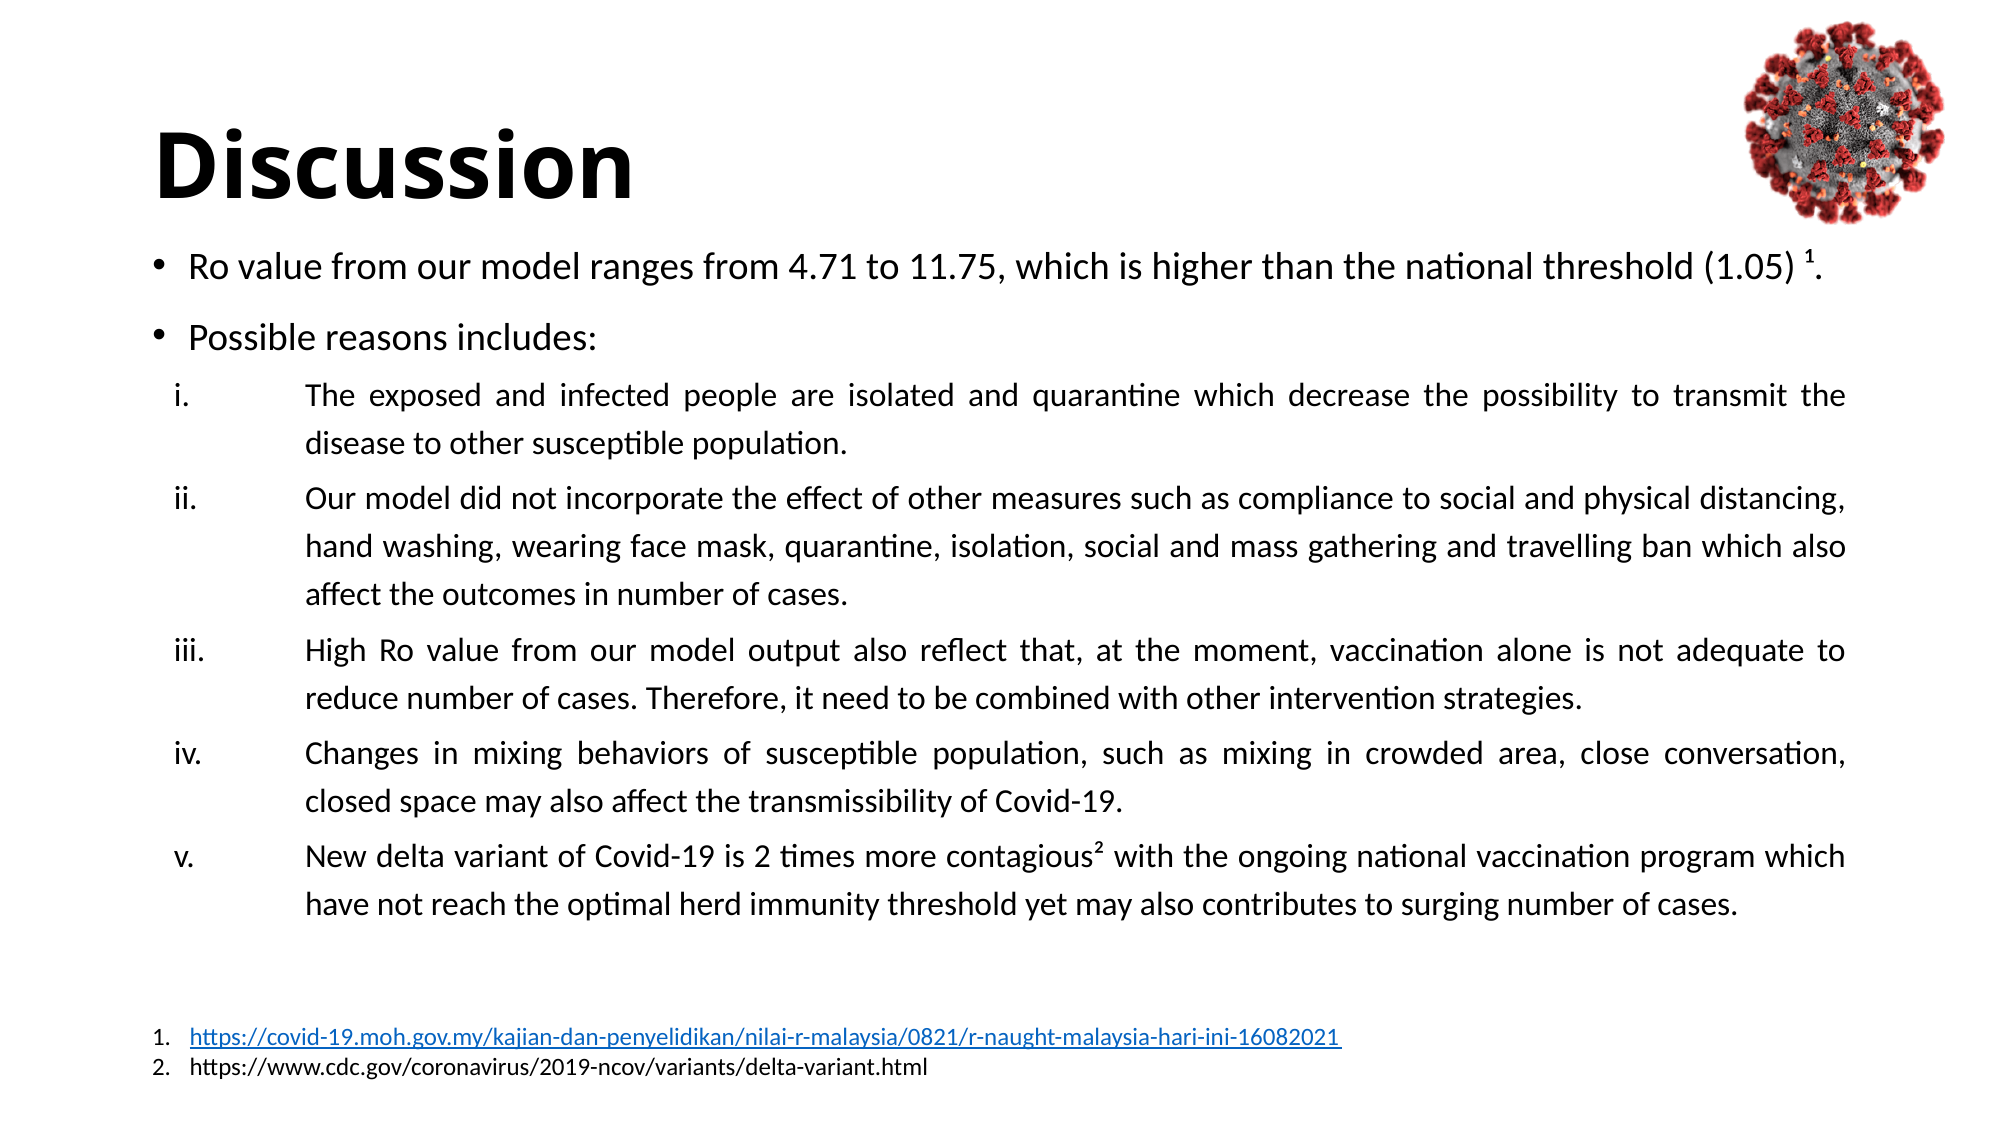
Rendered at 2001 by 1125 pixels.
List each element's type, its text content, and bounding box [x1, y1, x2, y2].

list Ro value from our model ranges from 4.71 to 11.75, which is higher than the national threshold (1.05) ¹. Possible reasons includes: The exposed and infected people are isolated and quarantine which decrease the possibility to transmit the disease to other susceptible population. Our model did not incorporate the effect of other measures such as compliance to social and physical distancing, hand washing, wearing face mask, quarantine, isolation, social and mass gathering and travelling ban which also affect the outcomes in number of cases. High Ro value from our model output also reflect that, at the moment, vaccination alone is not adequate to reduce number of cases. Therefore, it need to be combined with other intervention strategies. Changes in mixing behaviors of susceptible population, such as mixing in crowded area, close conversation, closed space may also affect the transmissibility of Covid-19. New delta variant of Covid-19 is 2 times more contagious² with the ongoing national vaccination program which have not reach the optimal herd immunity threshold yet may also contributes to surging number of cases. [137, 224, 1863, 1014]
picture [1742, 20, 1945, 225]
text_box https://covid-19.moh.gov.my/kajian-dan-penyelidikan/nilai-r-malaysia/0821/r-naught-malaysia-hari-ini-16082021 https://www.cdc.gov/coronavirus/2019-ncov/variants/delta-variant.html [137, 1013, 1678, 1088]
title Discussion [137, 59, 1742, 224]
